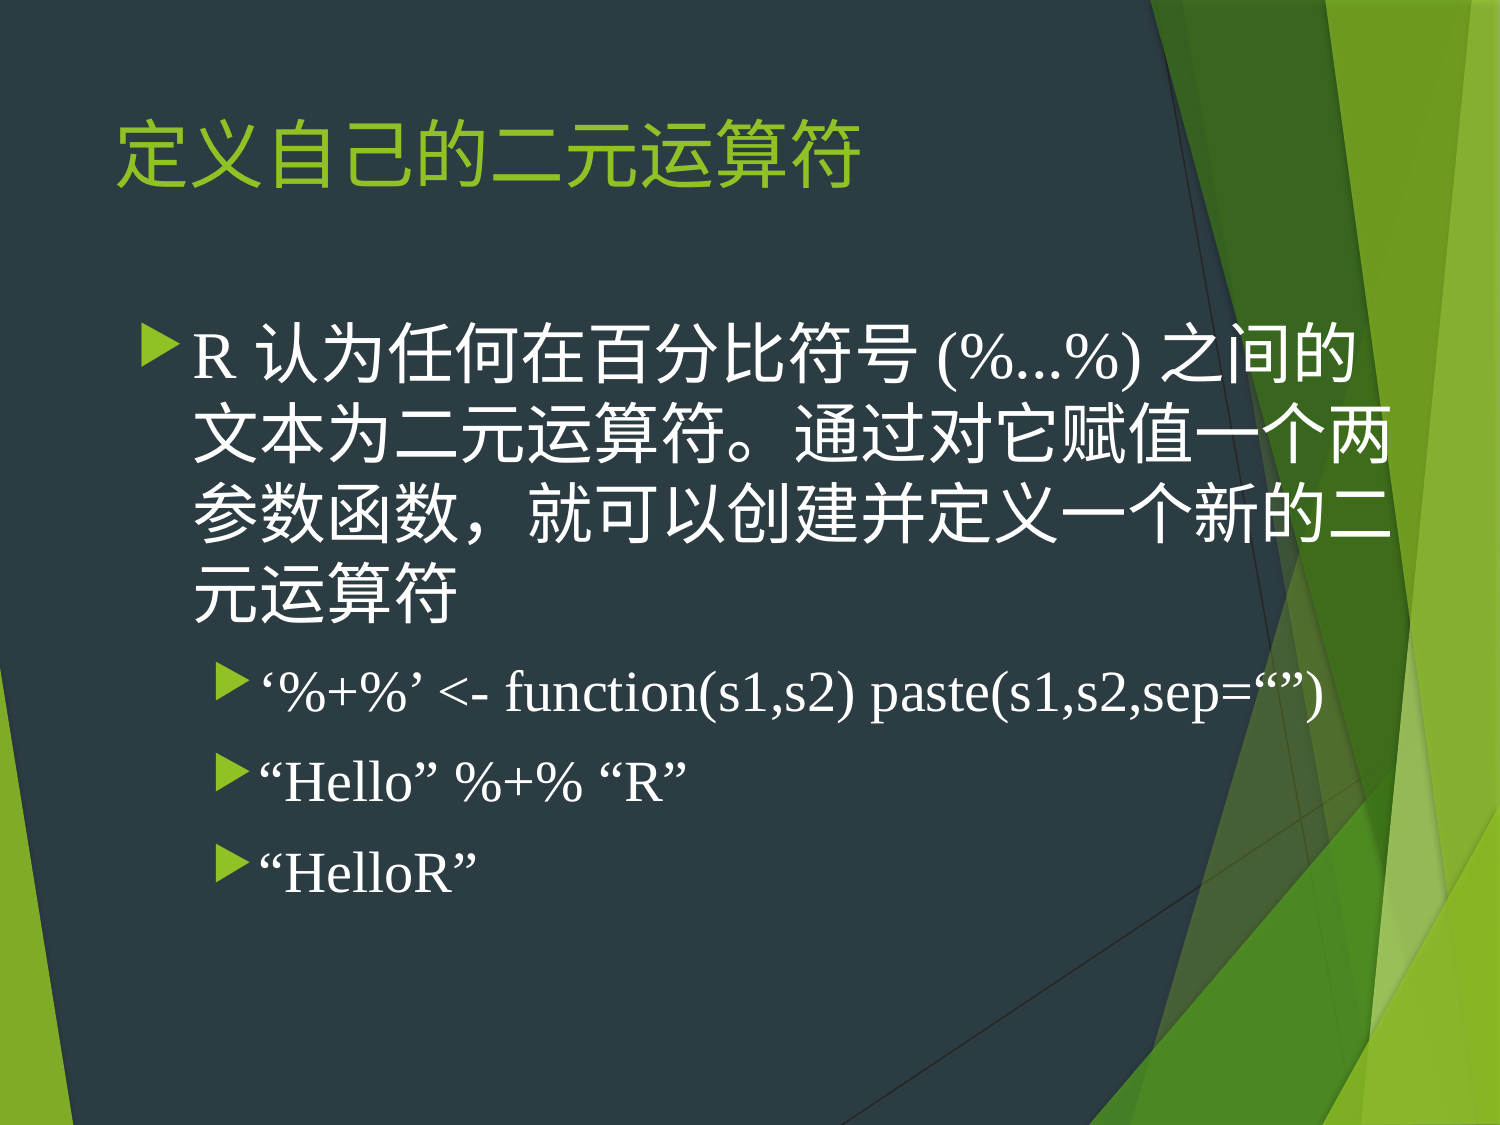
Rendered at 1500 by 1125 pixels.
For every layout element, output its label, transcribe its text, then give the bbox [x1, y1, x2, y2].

list R认为任何在百分比符号(%...%)之间的文本为二元运算符。通过对它赋值一个两参数函数，就可以创建并定义一个新的二元运算符 ‘%+%’ <- function(s1,s2) paste(s1,s2,sep=“”) “Hello” %+% “R” “HelloR” [121, 304, 1417, 950]
title 定义自己的二元运算符 [99, 99, 1142, 234]
